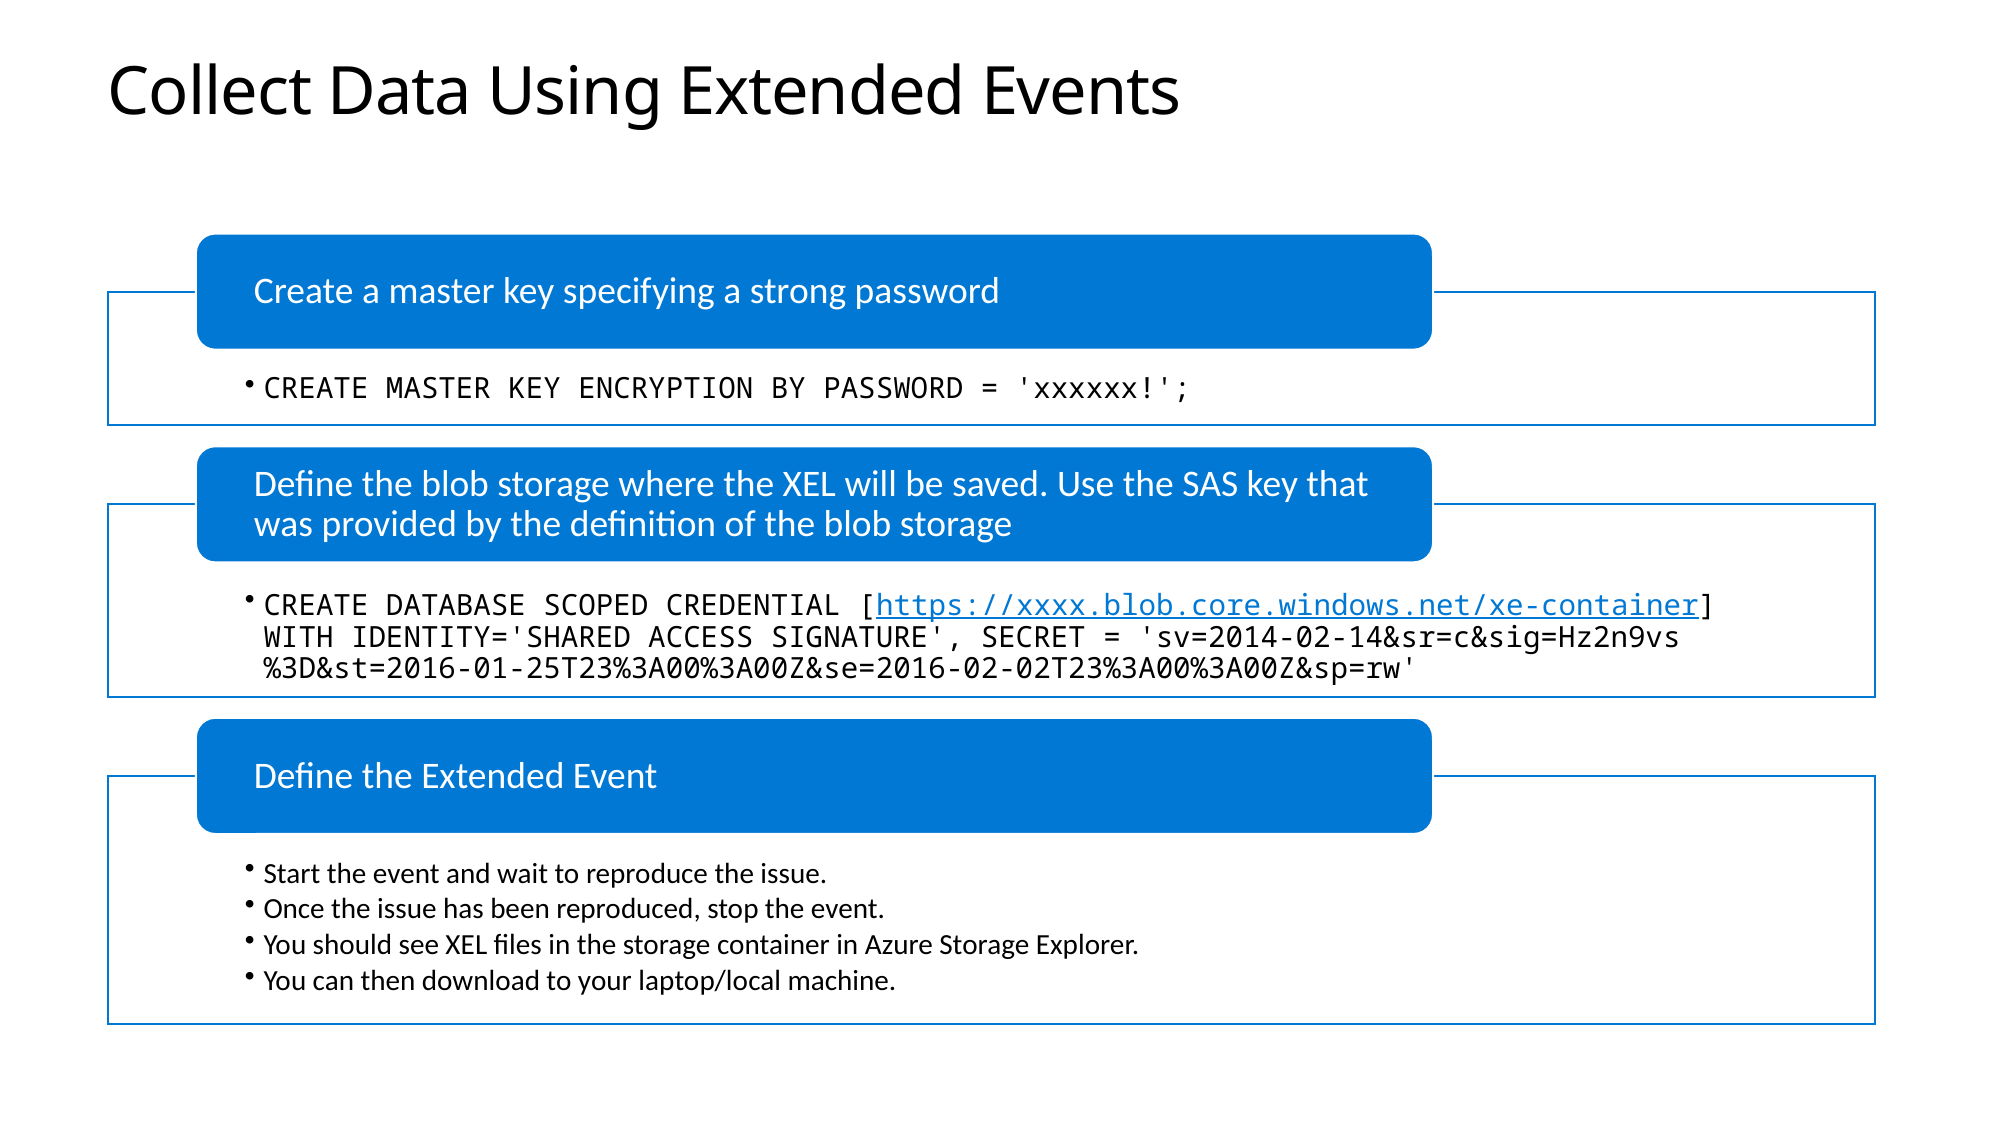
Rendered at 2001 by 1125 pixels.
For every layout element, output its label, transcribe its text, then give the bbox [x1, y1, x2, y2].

title Collect Data Using Extended Events [107, 52, 1893, 129]
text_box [107, 224, 1875, 1033]
